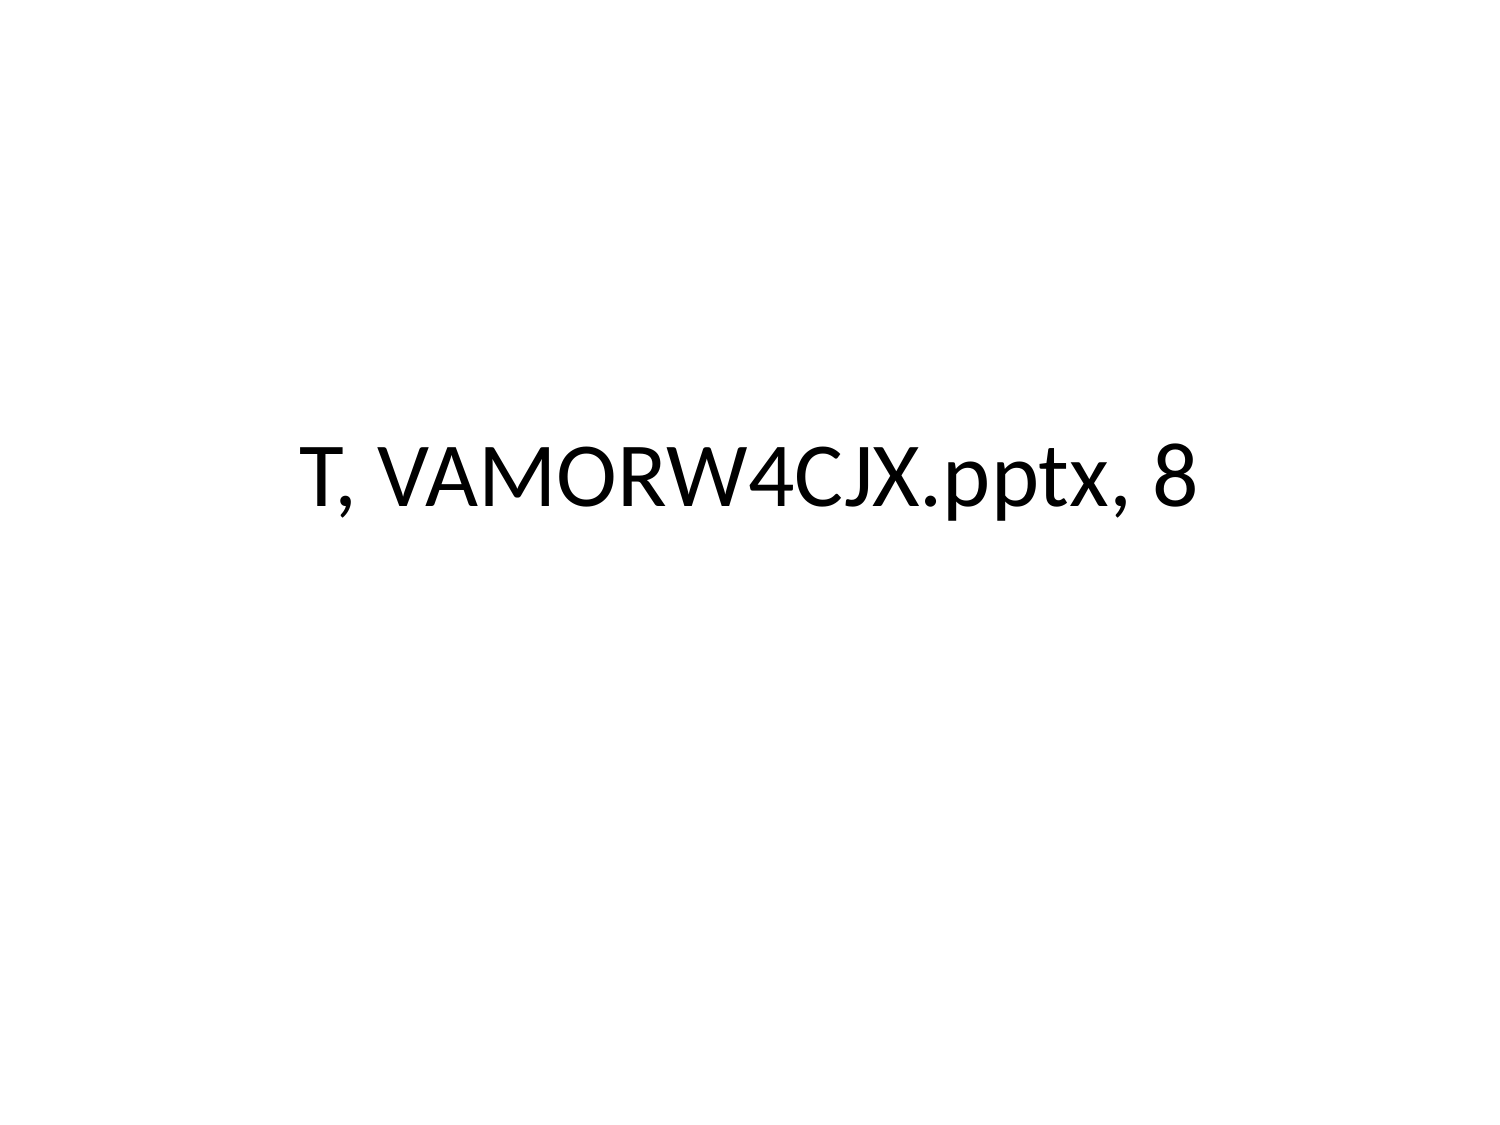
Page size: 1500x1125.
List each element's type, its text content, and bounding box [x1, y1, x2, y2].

title T, VAMORW4CJX.pptx, 8 [112, 349, 1388, 591]
